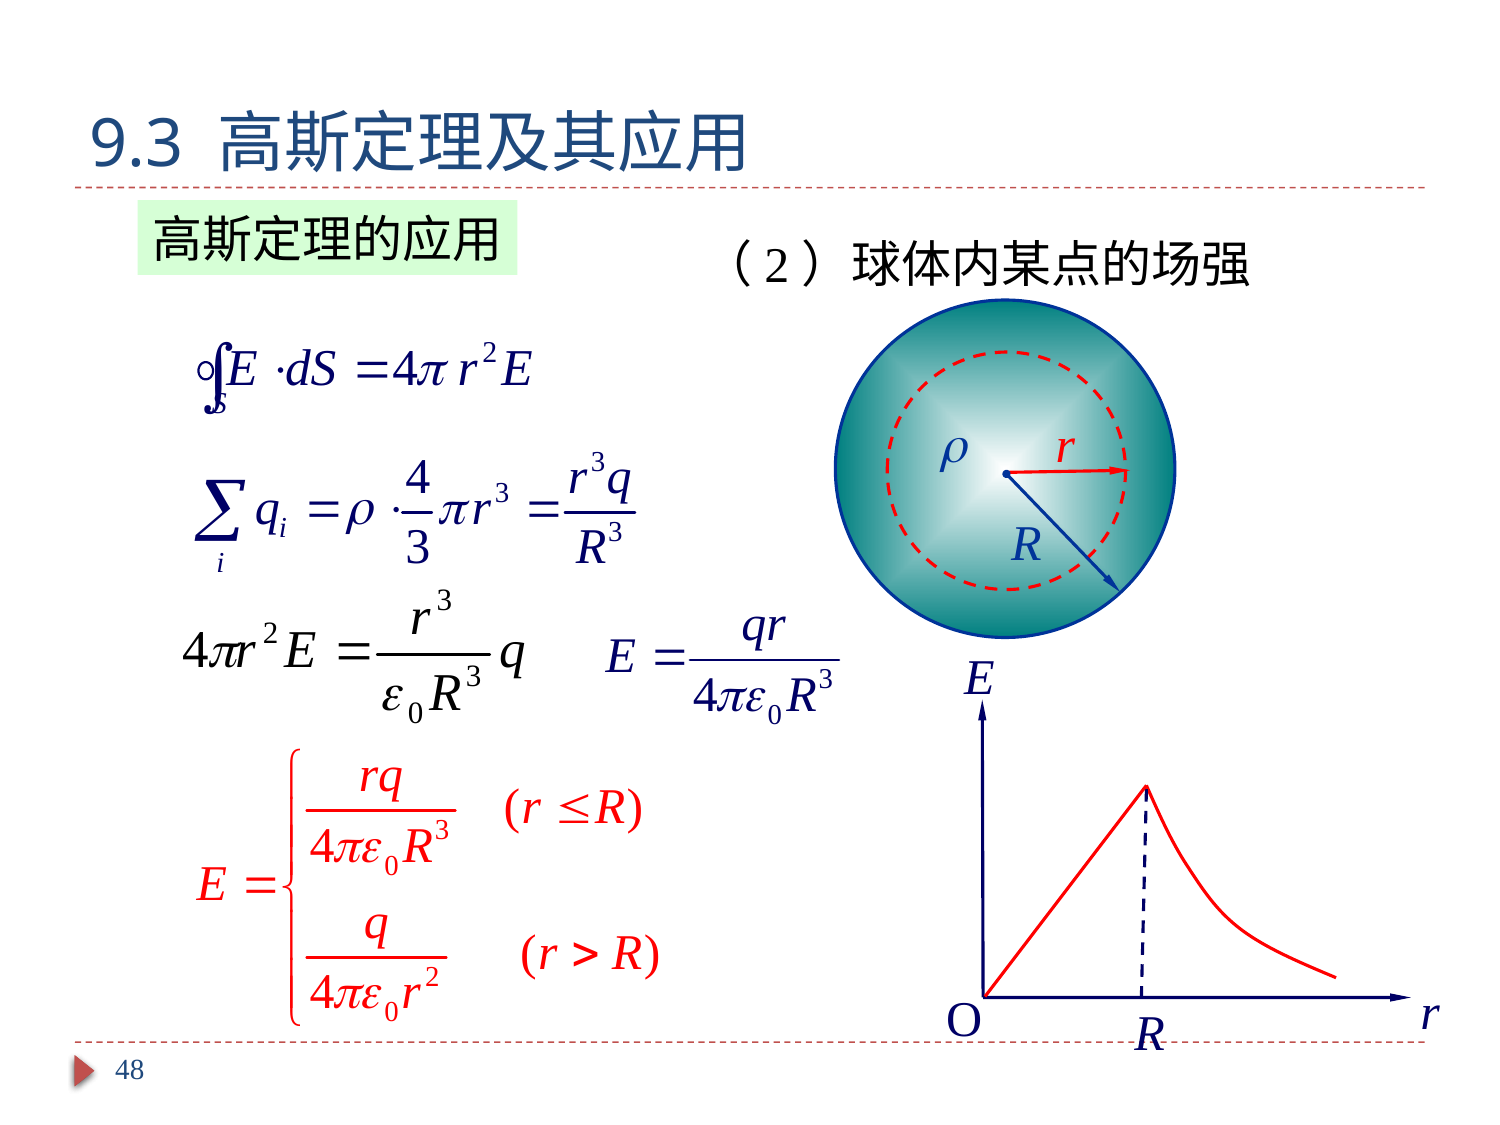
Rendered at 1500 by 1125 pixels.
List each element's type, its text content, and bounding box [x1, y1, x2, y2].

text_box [596, 593, 851, 735]
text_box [174, 574, 538, 735]
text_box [187, 737, 669, 1038]
slide_number 48 [100, 1042, 426, 1103]
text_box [937, 637, 1451, 1061]
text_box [187, 324, 540, 422]
text_box 高斯定理的应用 [137, 200, 518, 275]
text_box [187, 437, 647, 584]
title 9.3 高斯定理及其应用 [75, 37, 1425, 188]
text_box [835, 299, 1176, 638]
text_box （2）球体内某点的场强 [687, 224, 1413, 300]
